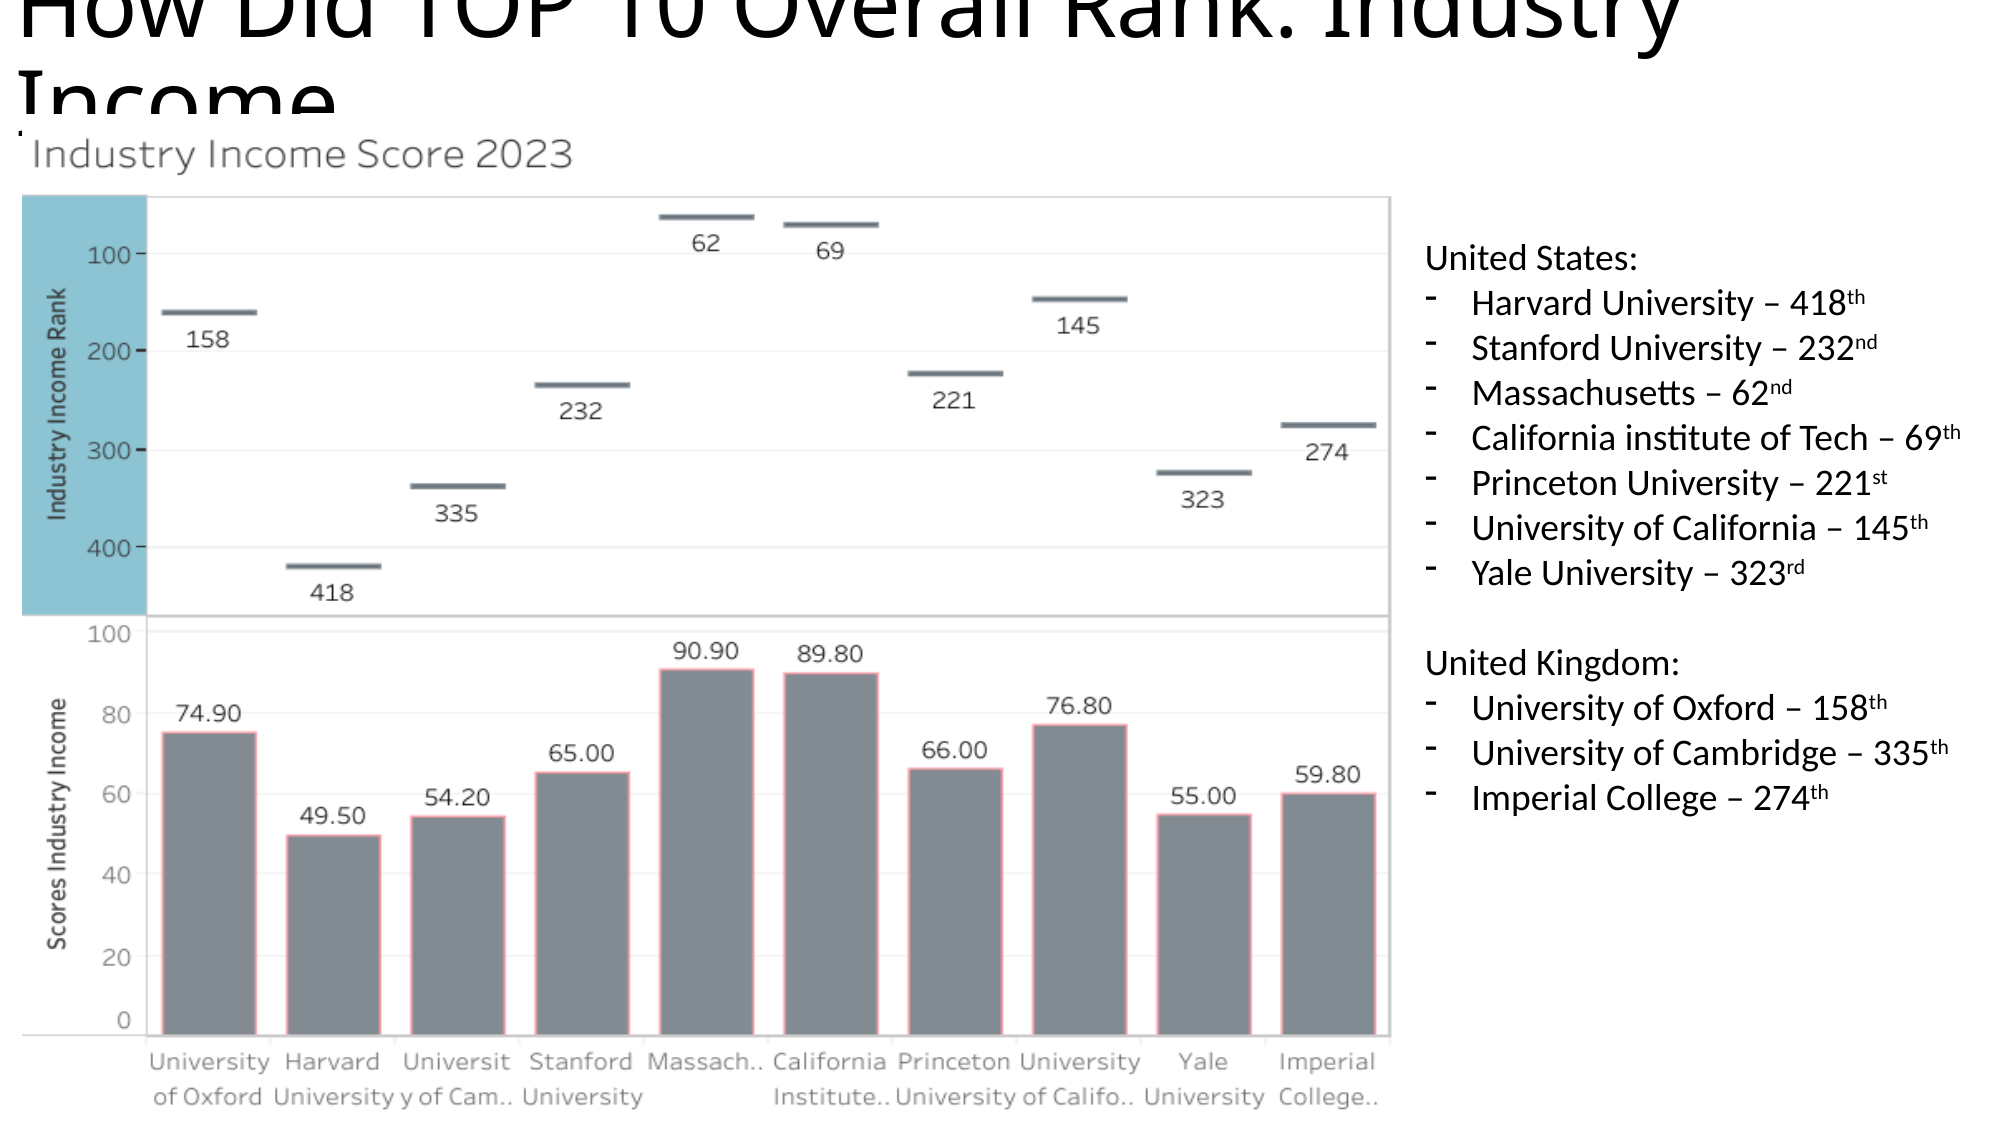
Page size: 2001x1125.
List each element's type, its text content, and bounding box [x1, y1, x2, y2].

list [22, 114, 1395, 1114]
title How Did TOP 10 Overall Rank: Industry Income [0, 0, 2000, 115]
text_box United States: Harvard University – 418th Stanford University – 232nd Massachusetts – 62nd California institute of Tech – 69th Princeton University – 221st University of California – 145th Yale University – 323rd United Kingdom: University of Oxford – 158th University of Cambridge – 335th Imperial College – 274th [1410, 225, 1982, 871]
